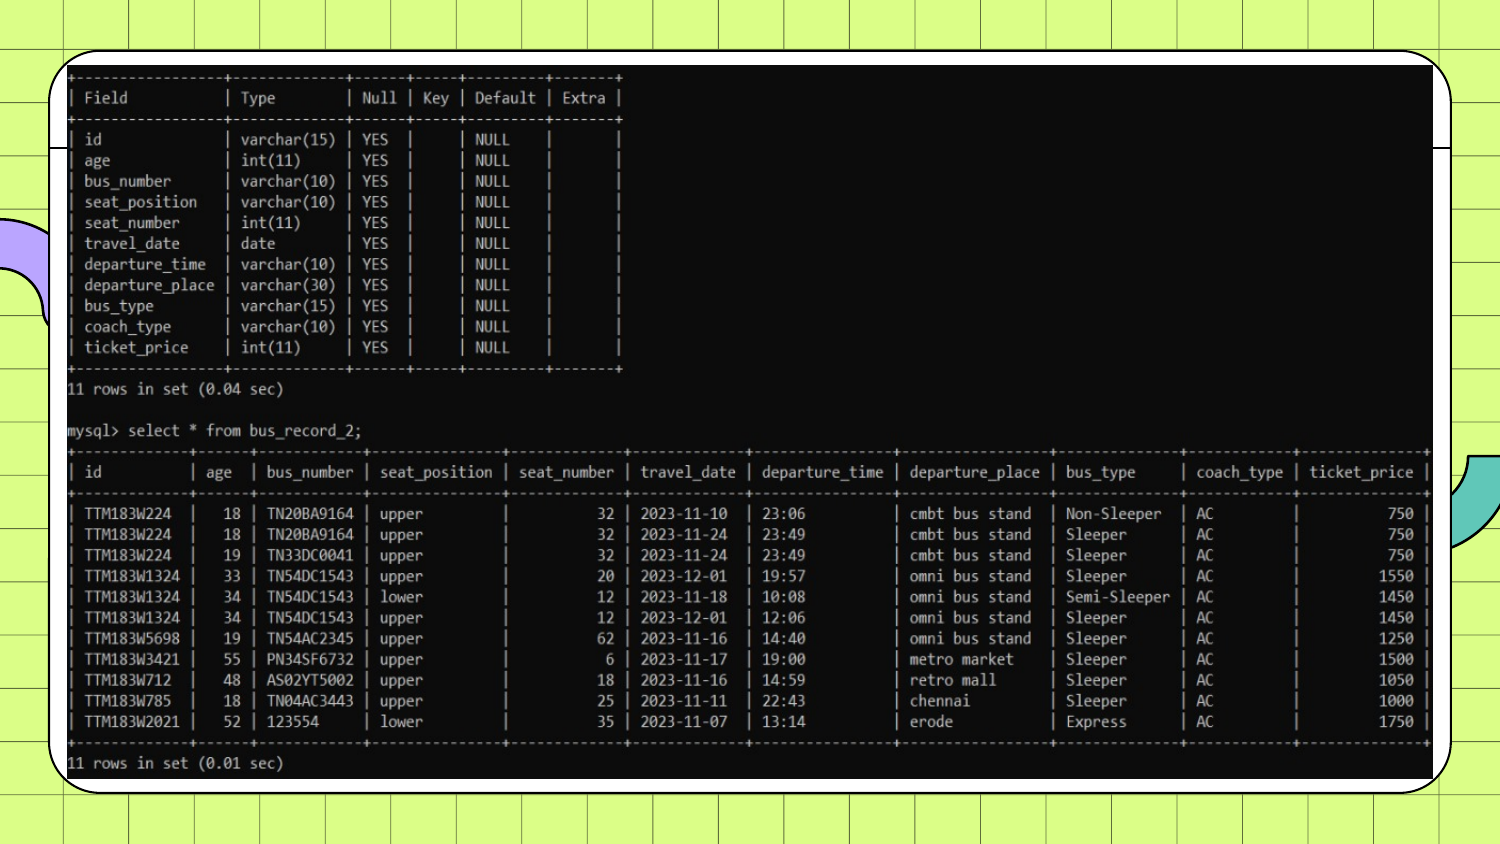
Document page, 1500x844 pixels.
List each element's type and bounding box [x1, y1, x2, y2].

list [67, 65, 1433, 779]
